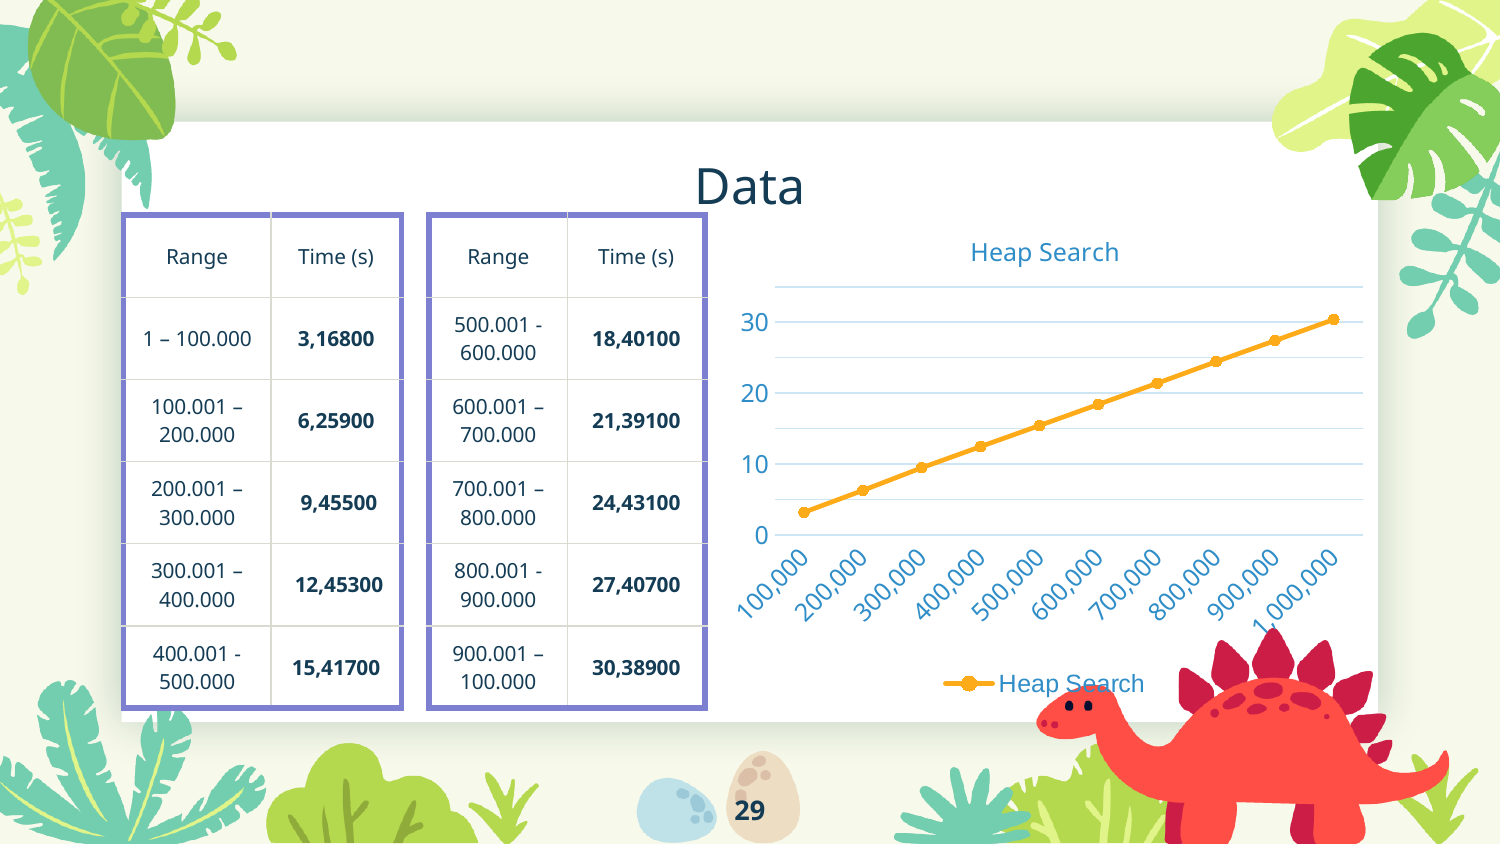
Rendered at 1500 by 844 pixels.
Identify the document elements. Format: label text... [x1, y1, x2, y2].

table_cell 600.001 – 700.000 [432, 380, 567, 461]
table_cell 800.001 -900.000 [432, 544, 567, 625]
table_cell 15,41700 [272, 627, 399, 705]
table_cell 24,43100 [568, 462, 702, 543]
slide_number 29 [705, 779, 795, 844]
table_cell 500.001 - 600.000 [432, 298, 567, 379]
table_cell 100.001 – 200.000 [126, 380, 270, 461]
table_cell 900.001 – 100.000 [432, 627, 567, 705]
table_header Range [432, 218, 567, 297]
table_cell 200.001 – 300.000 [126, 462, 270, 543]
table_cell 300.001 – 400.000 [126, 544, 270, 625]
chart [714, 209, 1377, 704]
table_header Range [126, 218, 270, 297]
picture [0, 0, 1500, 844]
table_cell 3,16800 [272, 298, 399, 379]
table_header Time (s) [568, 218, 702, 297]
table_cell 9,45500 [272, 462, 399, 543]
table_cell 6,25900 [272, 380, 399, 461]
table_cell 12,45300 [272, 544, 399, 625]
title Data [177, 159, 1323, 216]
table_cell 21,39100 [568, 380, 702, 461]
table_header Time (s) [272, 218, 399, 297]
table_cell 1 – 100.000 [126, 298, 270, 379]
table_cell 27,40700 [568, 544, 702, 625]
table_cell 700.001 – 800.000 [432, 462, 567, 543]
table_cell 18,40100 [568, 298, 702, 379]
table_cell 30,38900 [568, 627, 702, 705]
table_cell 400.001 - 500.000 [126, 627, 270, 705]
